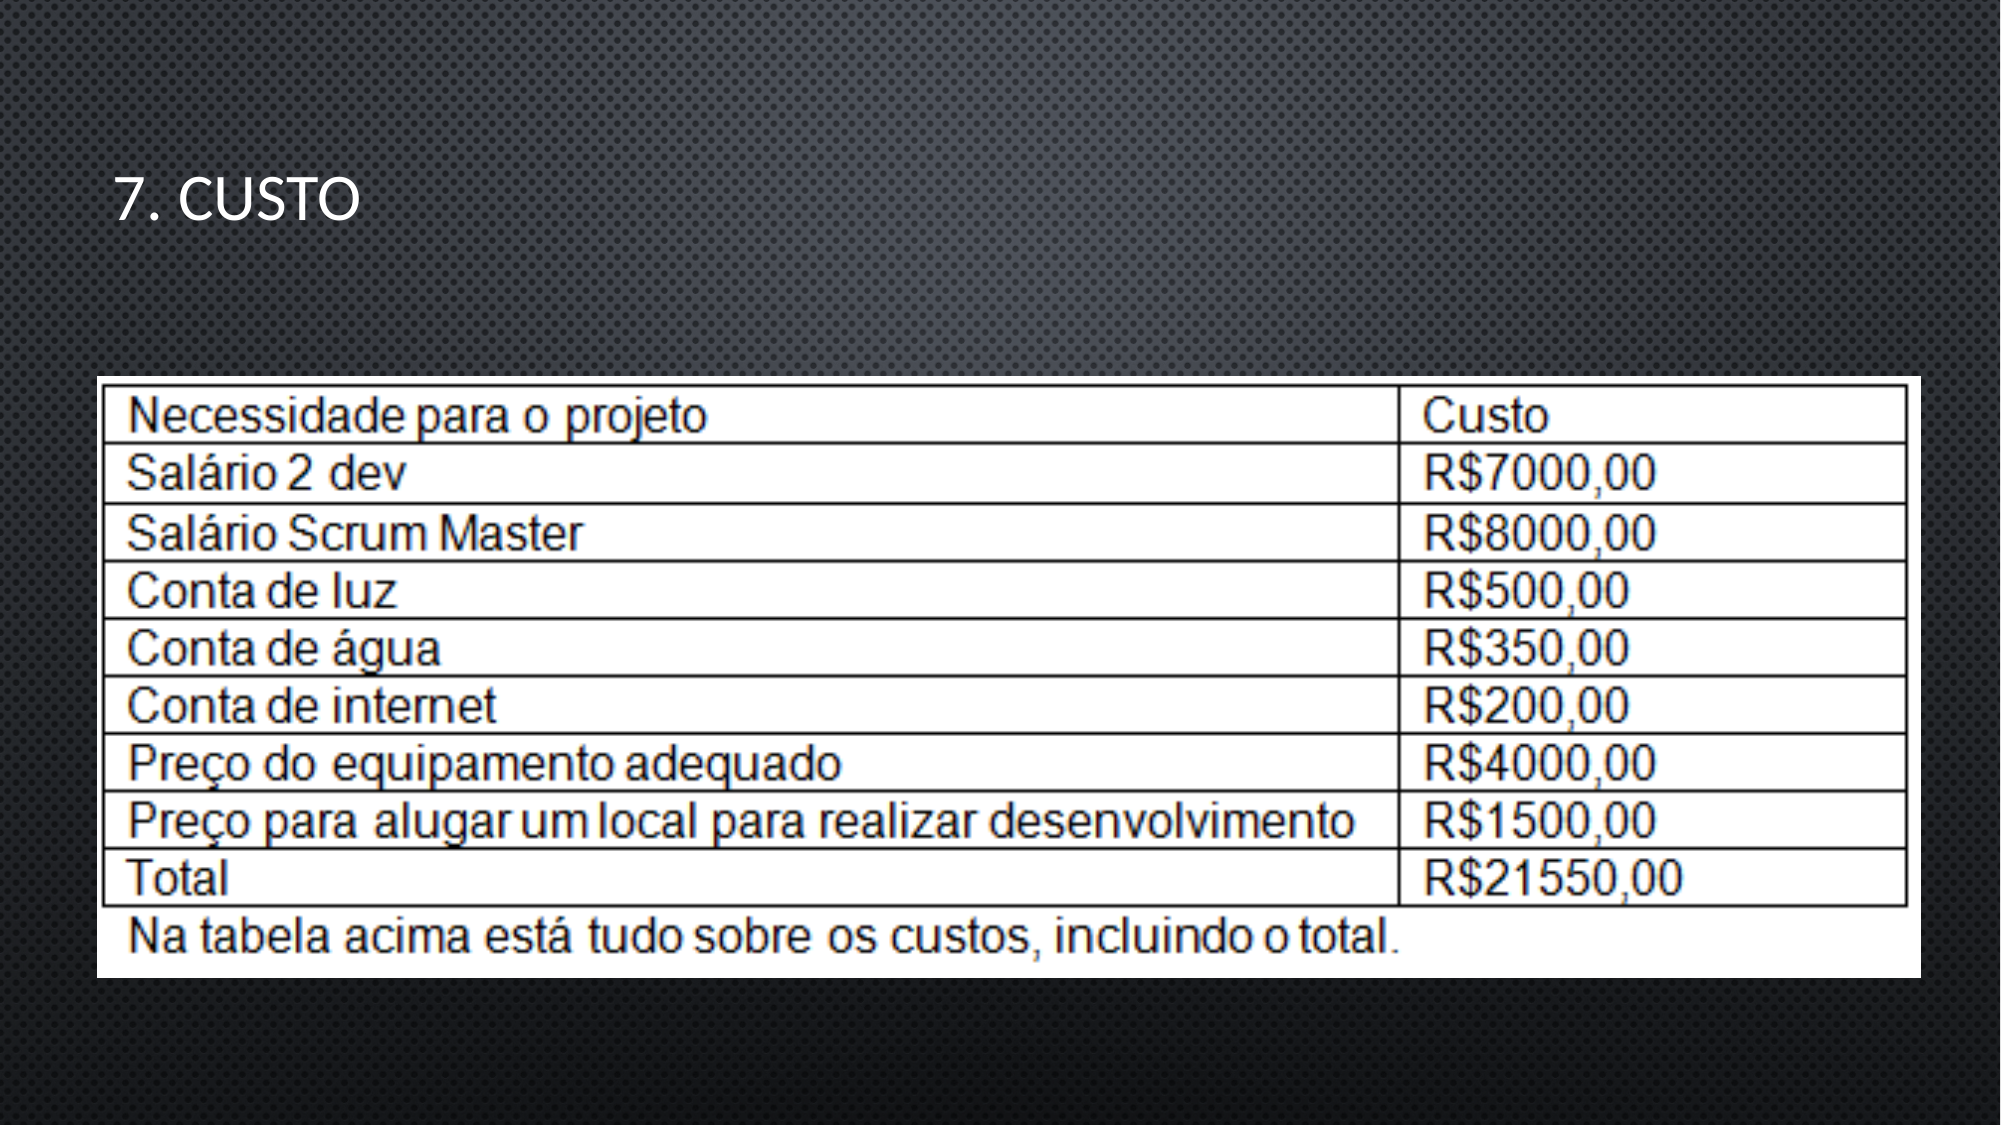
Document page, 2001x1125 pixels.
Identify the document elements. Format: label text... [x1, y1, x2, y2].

title 7. CUSTO [97, 74, 1760, 314]
picture [97, 375, 1921, 979]
